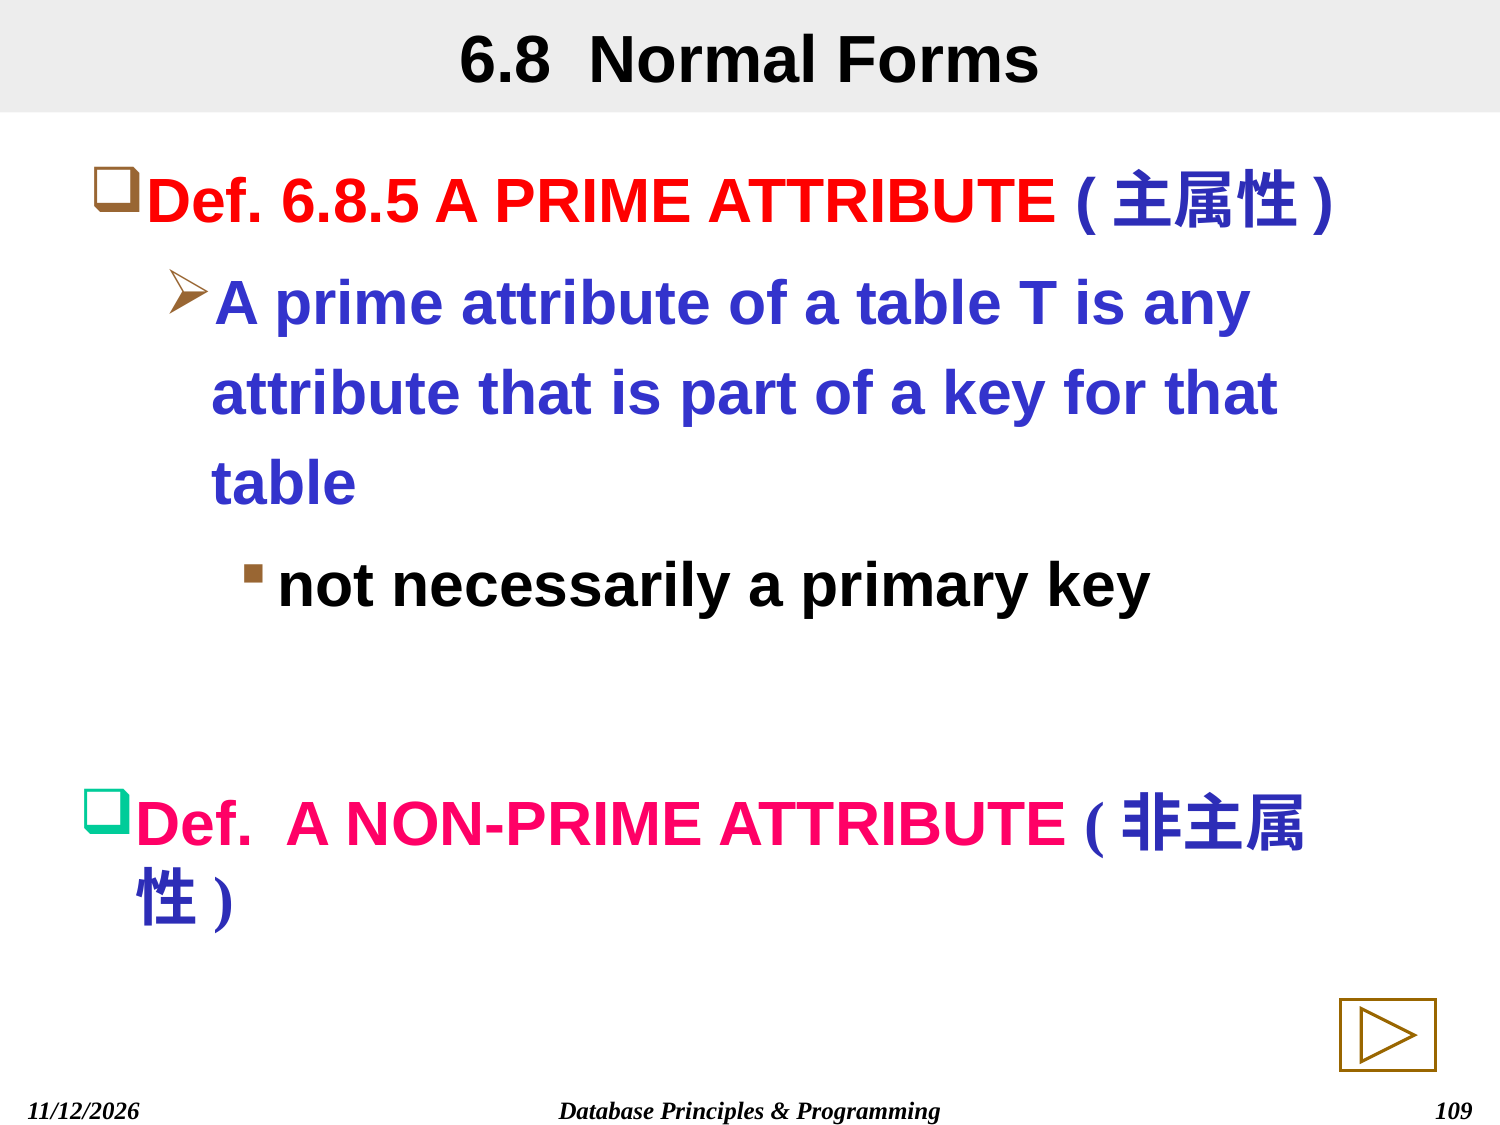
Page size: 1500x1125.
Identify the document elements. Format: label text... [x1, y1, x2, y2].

text_box [1174, 1087, 1488, 1125]
text_box [12, 1087, 325, 1125]
text_box Database Principles & Programming [425, 1087, 1075, 1125]
title 6.8 Normal Forms [0, 0, 1500, 113]
text_box [1340, 999, 1436, 1071]
text_box Def. A NON-PRIME ATTRIBUTE (非主属性) [64, 775, 1415, 863]
list Def. 6.8.5 A PRIME ATTRIBUTE (主属性) A prime attribute of a table T is any attribute that is part of a key for that table not necessarily a primary key [74, 137, 1426, 693]
